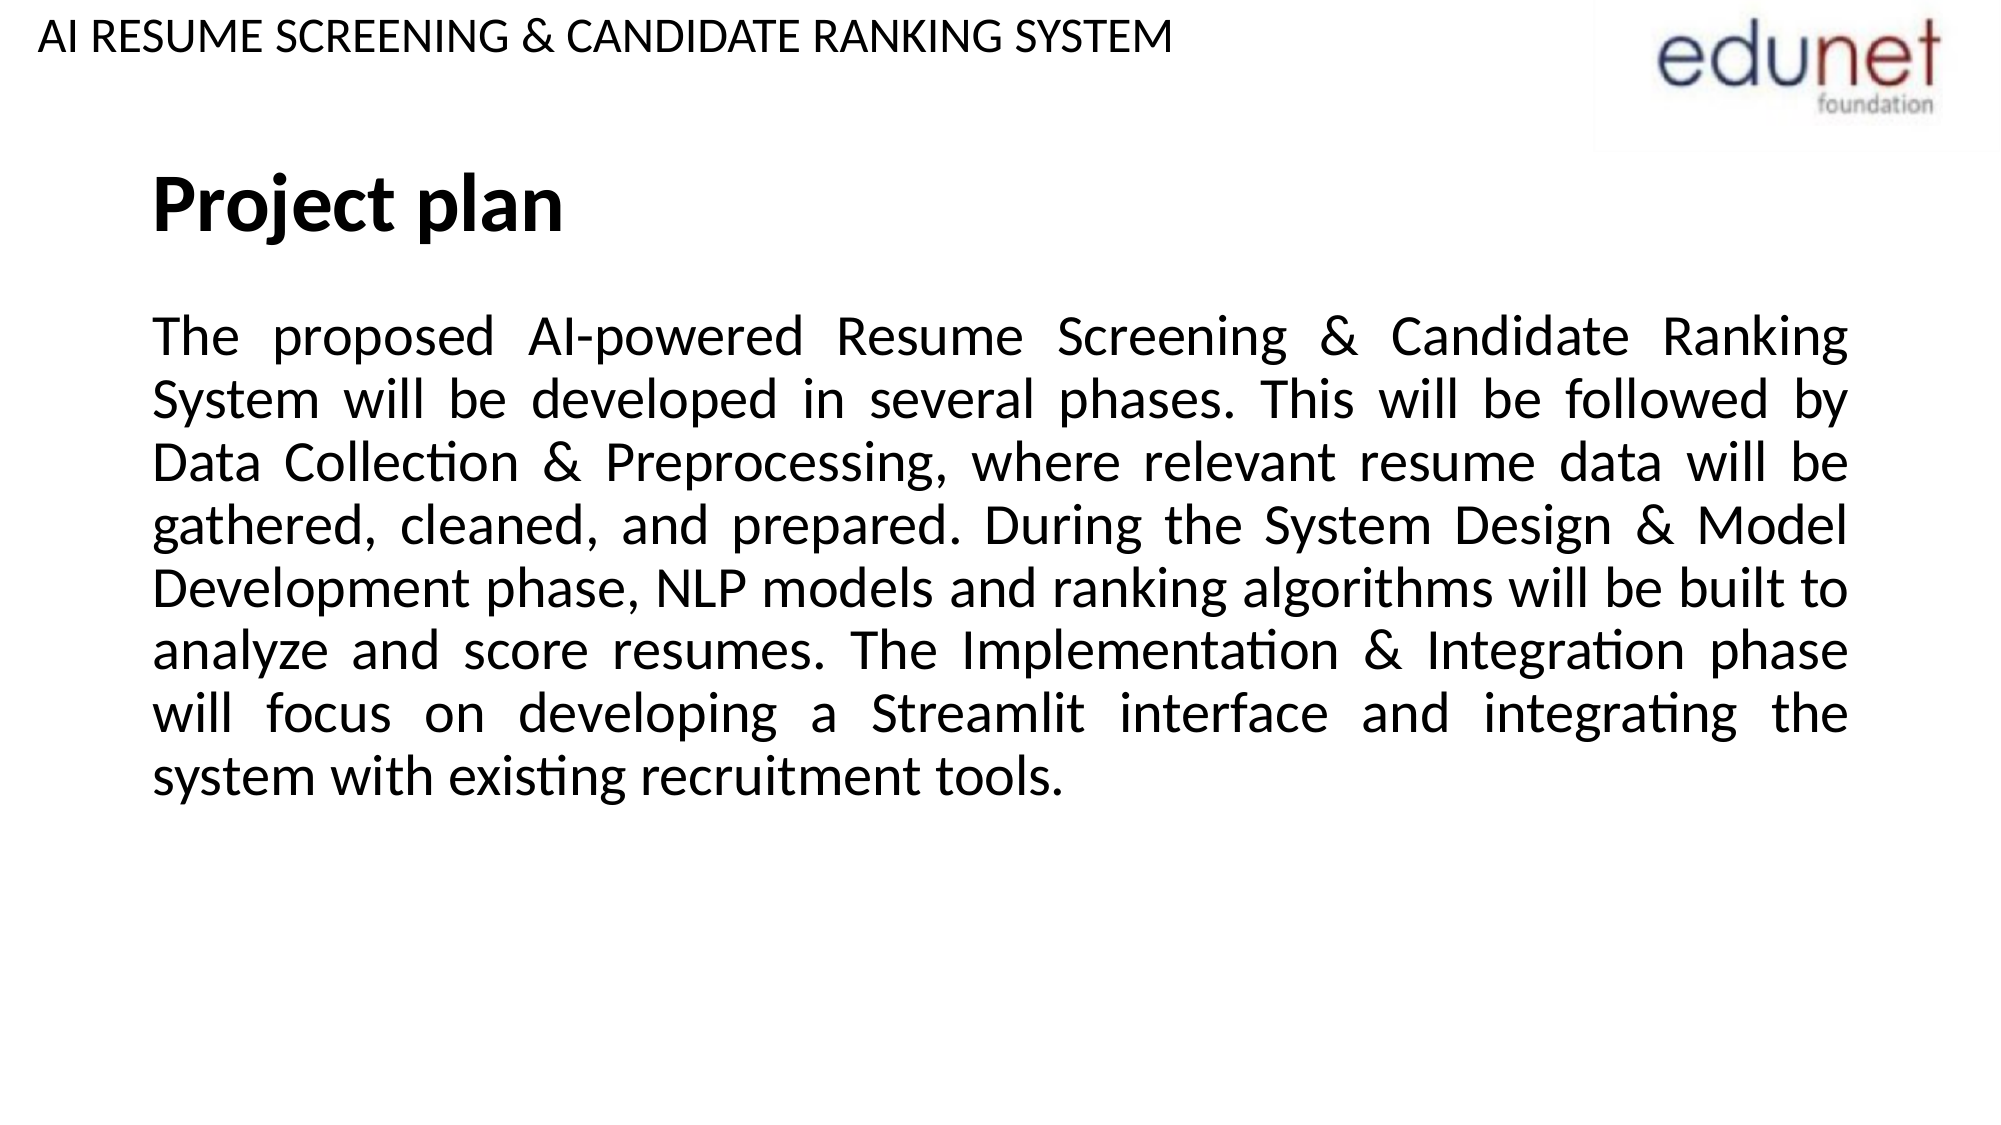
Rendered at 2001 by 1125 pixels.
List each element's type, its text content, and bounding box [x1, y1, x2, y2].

text_box AI RESUME SCREENING & CANDIDATE RANKING SYSTEM [35, 0, 1184, 63]
list The proposed AI-powered Resume Screening & Candidate Ranking System will be developed in several phases. This will be followed by Data Collection & Preprocessing, where relevant resume data will be gathered, cleaned, and prepared. During the System Design & Model Development phase, NLP models and ranking algorithms will be built to analyze and score resumes. The Implementation & Integration phase will focus on developing a Streamlit interface and integrating the system with existing recruitment tools. [150, 287, 1850, 942]
title Project plan [150, 146, 899, 287]
picture [1592, 0, 2000, 153]
